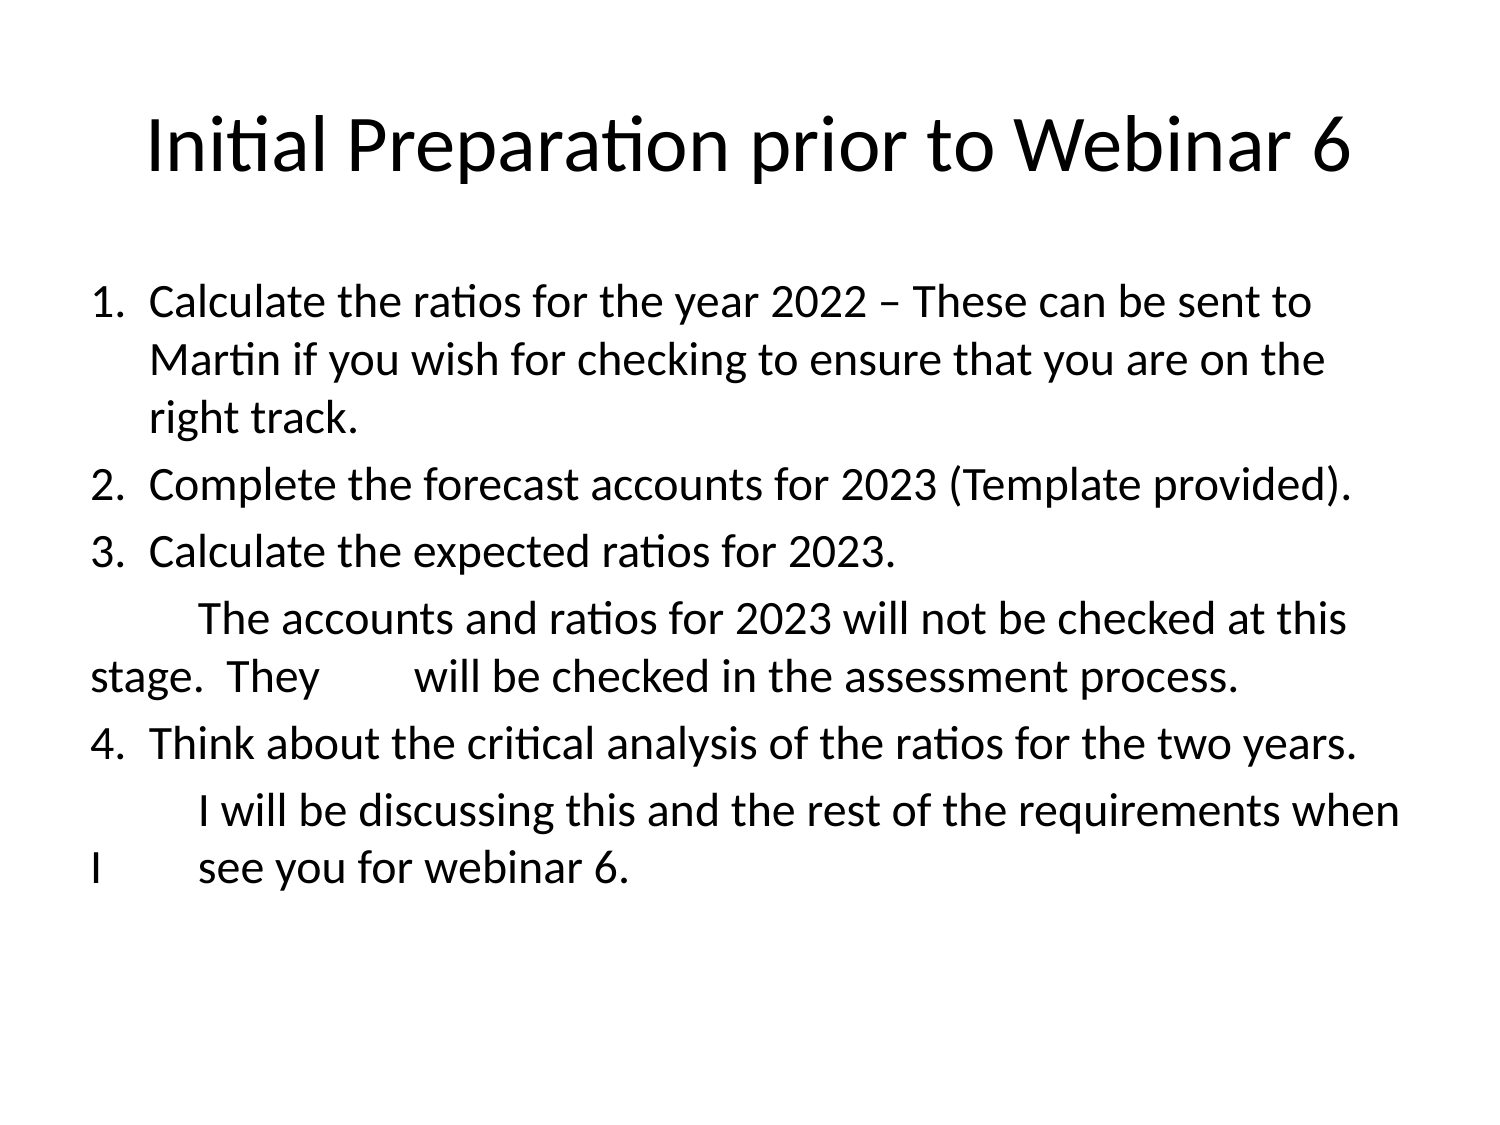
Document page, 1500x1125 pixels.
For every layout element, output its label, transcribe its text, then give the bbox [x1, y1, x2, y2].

list Calculate the ratios for the year 2022 – These can be sent to Martin if you wish for checking to ensure that you are on the right track. Complete the forecast accounts for 2023 (Template provided). Calculate the expected ratios for 2023. The accounts and ratios for 2023 will not be checked at this stage. They will be checked in the assessment process. Think about the critical analysis of the ratios for the two years. I will be discussing this and the rest of the requirements when I see you for webinar 6. [75, 262, 1425, 1005]
title Initial Preparation prior to Webinar 6 [75, 45, 1425, 233]
